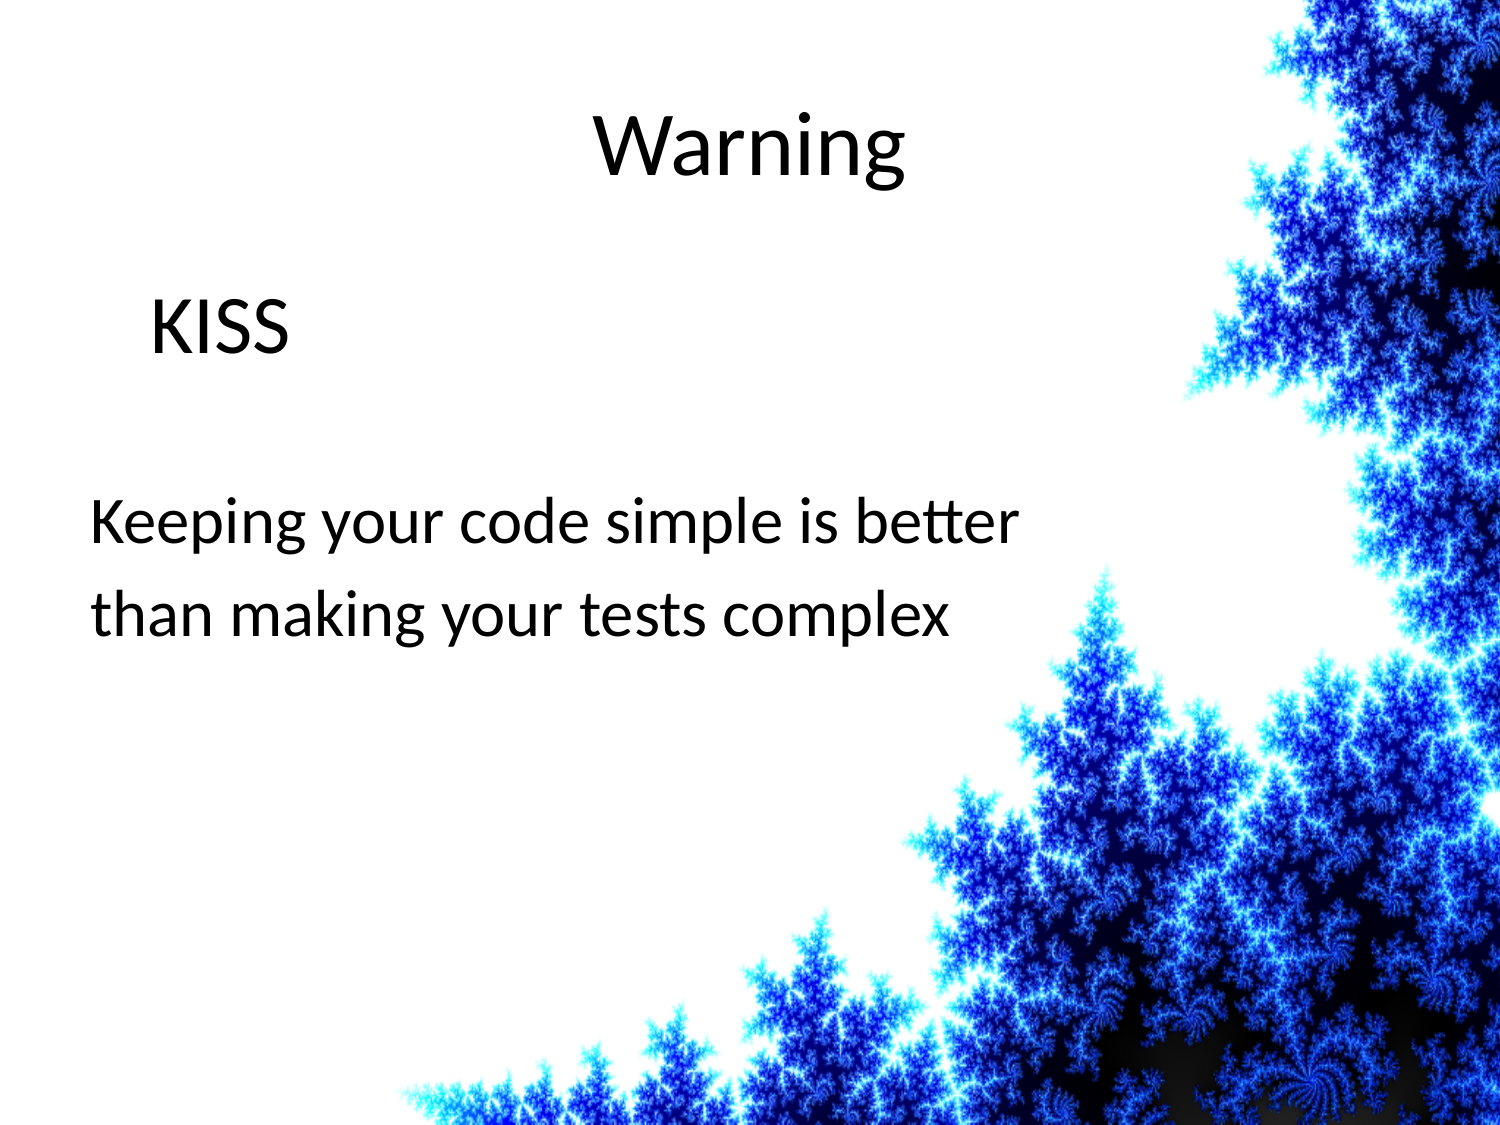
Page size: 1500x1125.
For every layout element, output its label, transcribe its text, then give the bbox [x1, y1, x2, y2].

picture [0, 0, 1500, 1125]
list KISS Keeping your code simple is better than making your tests complex [74, 262, 1426, 1006]
title Warning [74, 44, 1426, 233]
